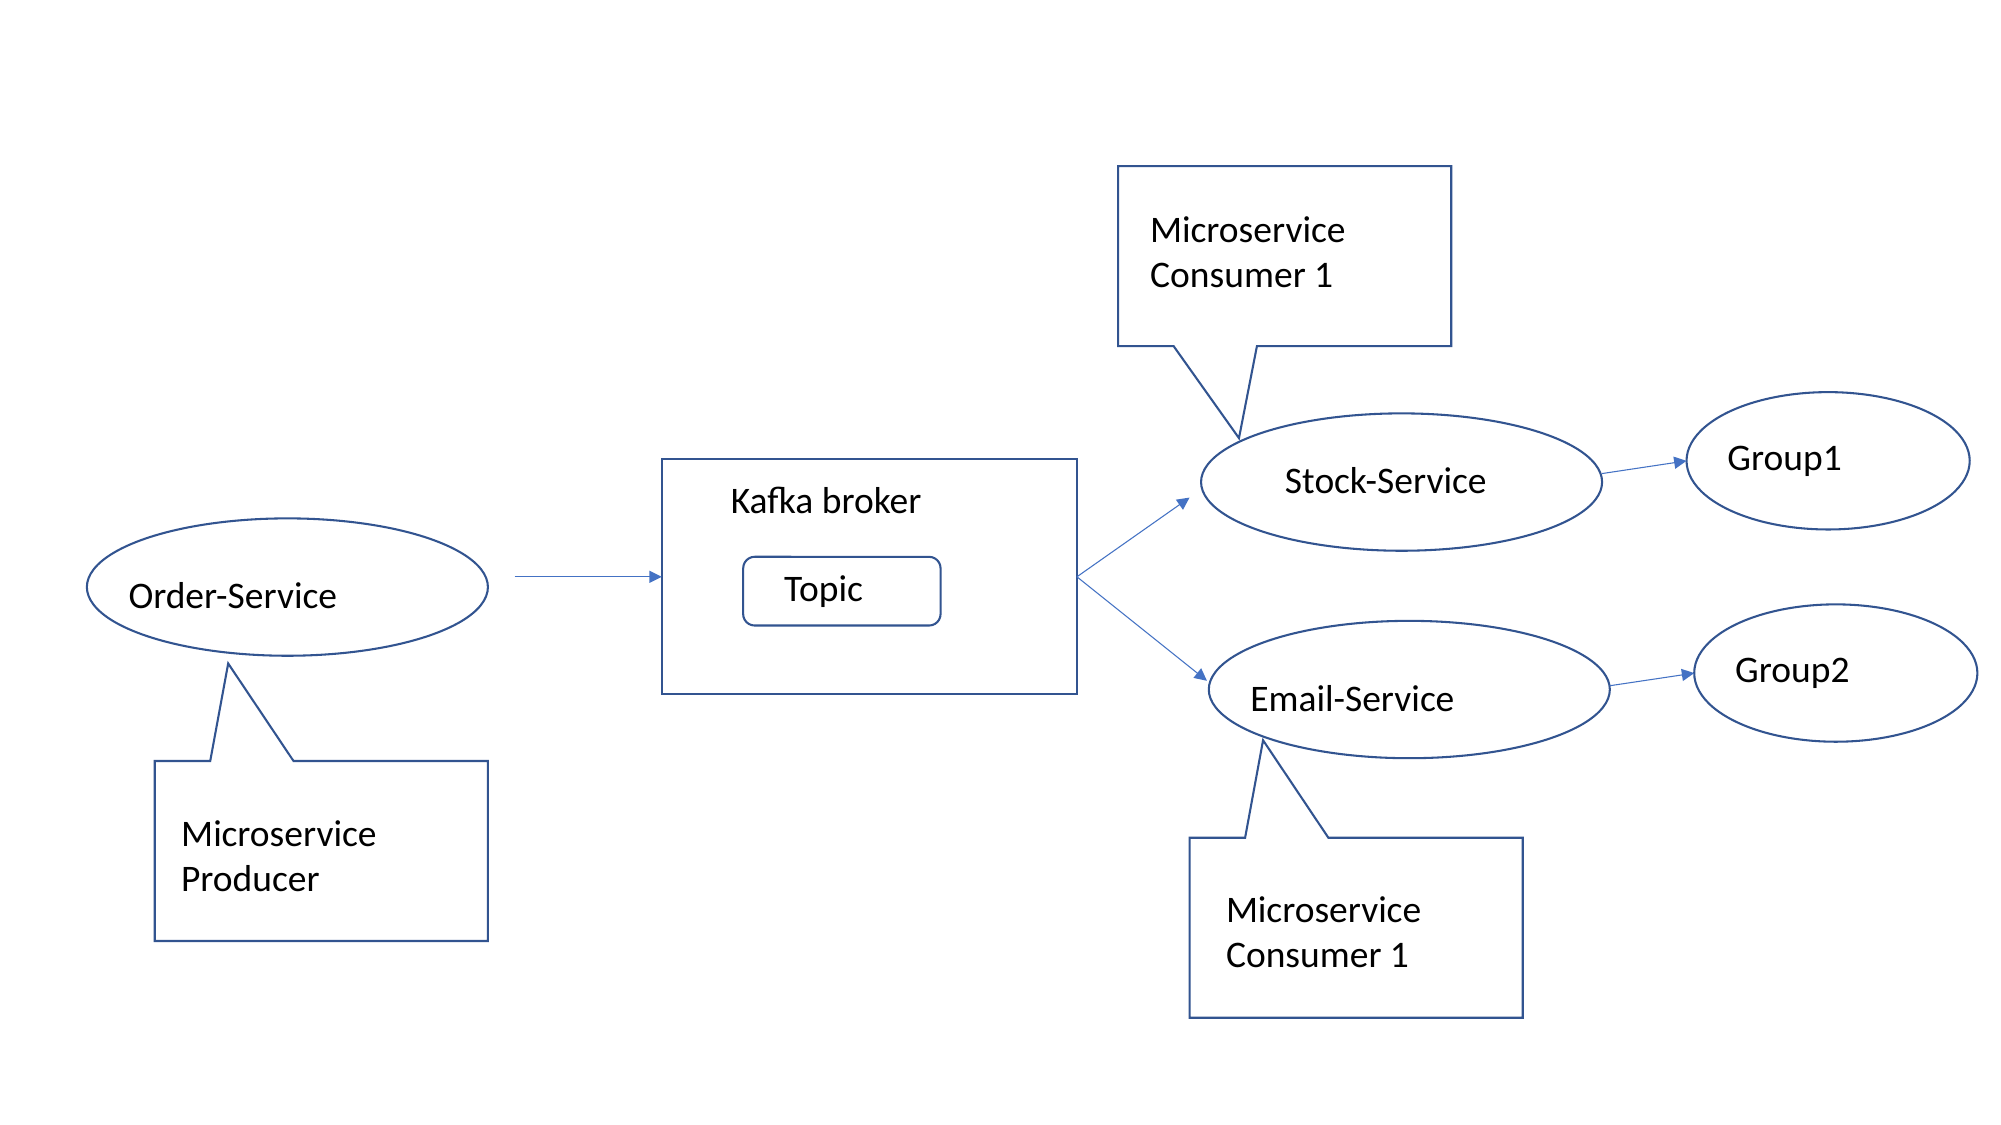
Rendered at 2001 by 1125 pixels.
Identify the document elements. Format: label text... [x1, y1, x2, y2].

text_box [1207, 619, 1600, 725]
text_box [1076, 497, 1190, 576]
text_box [1200, 412, 1588, 552]
text_box [153, 660, 489, 943]
text_box [1693, 603, 1979, 743]
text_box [1609, 673, 1695, 686]
text_box Group1 [1712, 425, 1873, 486]
text_box [1117, 165, 1453, 441]
text_box [85, 517, 478, 623]
text_box [1685, 391, 1971, 531]
text_box [661, 458, 1078, 695]
text_box Order-Service [113, 564, 488, 624]
text_box Group2 [1720, 637, 1881, 698]
text_box Topic [769, 556, 895, 617]
text_box Kafka broker [716, 468, 1091, 529]
text_box [1239, 727, 1580, 760]
text_box Microservice Consumer 1 [1211, 877, 1501, 983]
text_box Email-Service [1235, 666, 1610, 727]
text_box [1602, 460, 1687, 474]
text_box Microservice Consumer 1 [1135, 197, 1426, 302]
text_box [1188, 737, 1524, 1019]
text_box Stock-Service [1270, 448, 1645, 509]
text_box [116, 624, 459, 657]
text_box [742, 555, 942, 627]
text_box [1076, 576, 1207, 681]
text_box Microservice Producer [166, 801, 457, 907]
